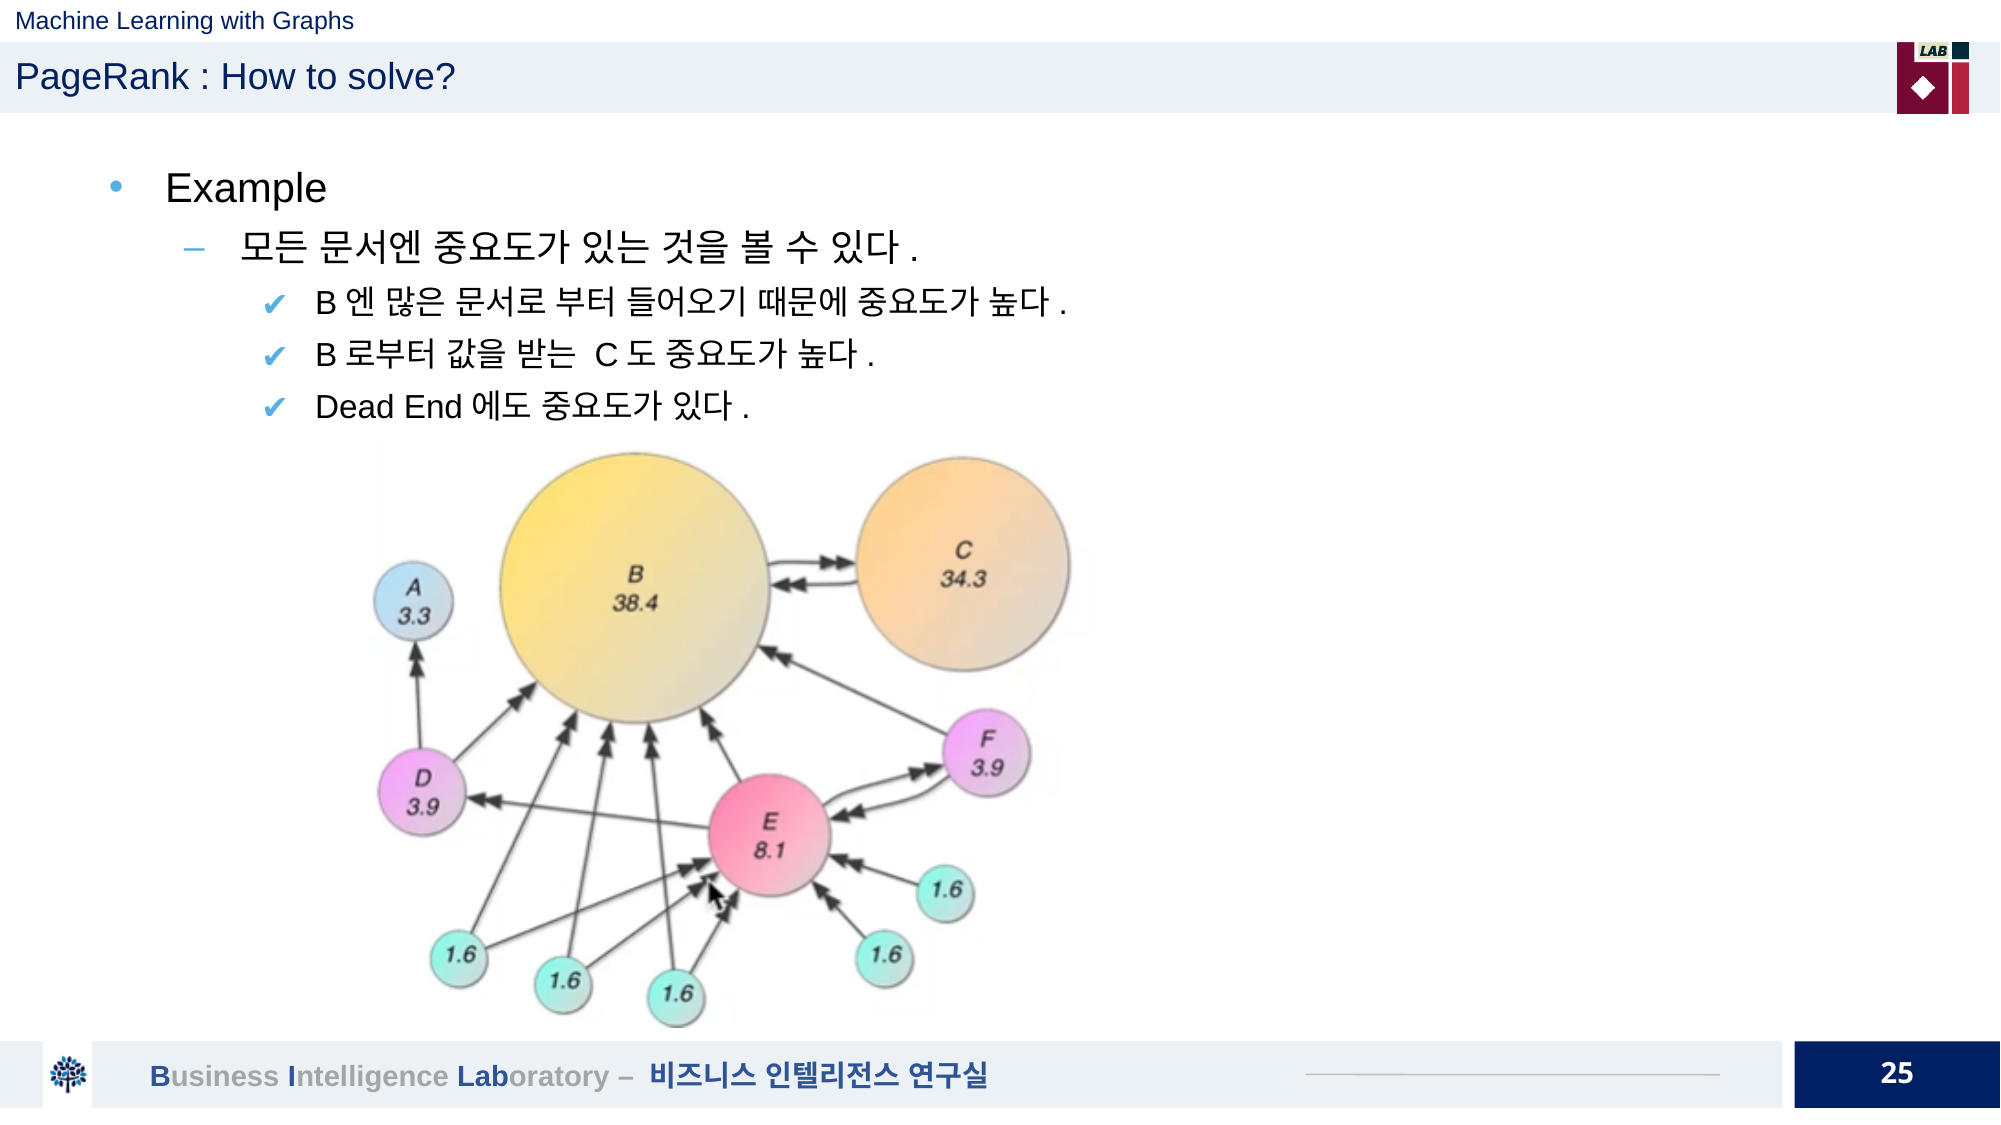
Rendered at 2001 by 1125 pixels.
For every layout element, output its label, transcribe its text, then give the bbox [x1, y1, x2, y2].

list Example 모든 문서엔 중요도가 있는 것을 볼 수 있다. B엔 많은 문서로 부터 들어오기 때문에 중요도가 높다. B로부터 값을 받는 C도 중요도가 높다. Dead End에도 중요도가 있다. [73, 138, 1927, 1028]
picture [43, 1041, 92, 1108]
subtitle PageRank : How to solve? [0, 42, 1326, 113]
picture [273, 442, 1187, 1028]
picture [1897, 41, 1969, 114]
title Machine Learning with Graphs [0, 0, 598, 42]
slide_number 25 [1825, 1044, 1970, 1105]
